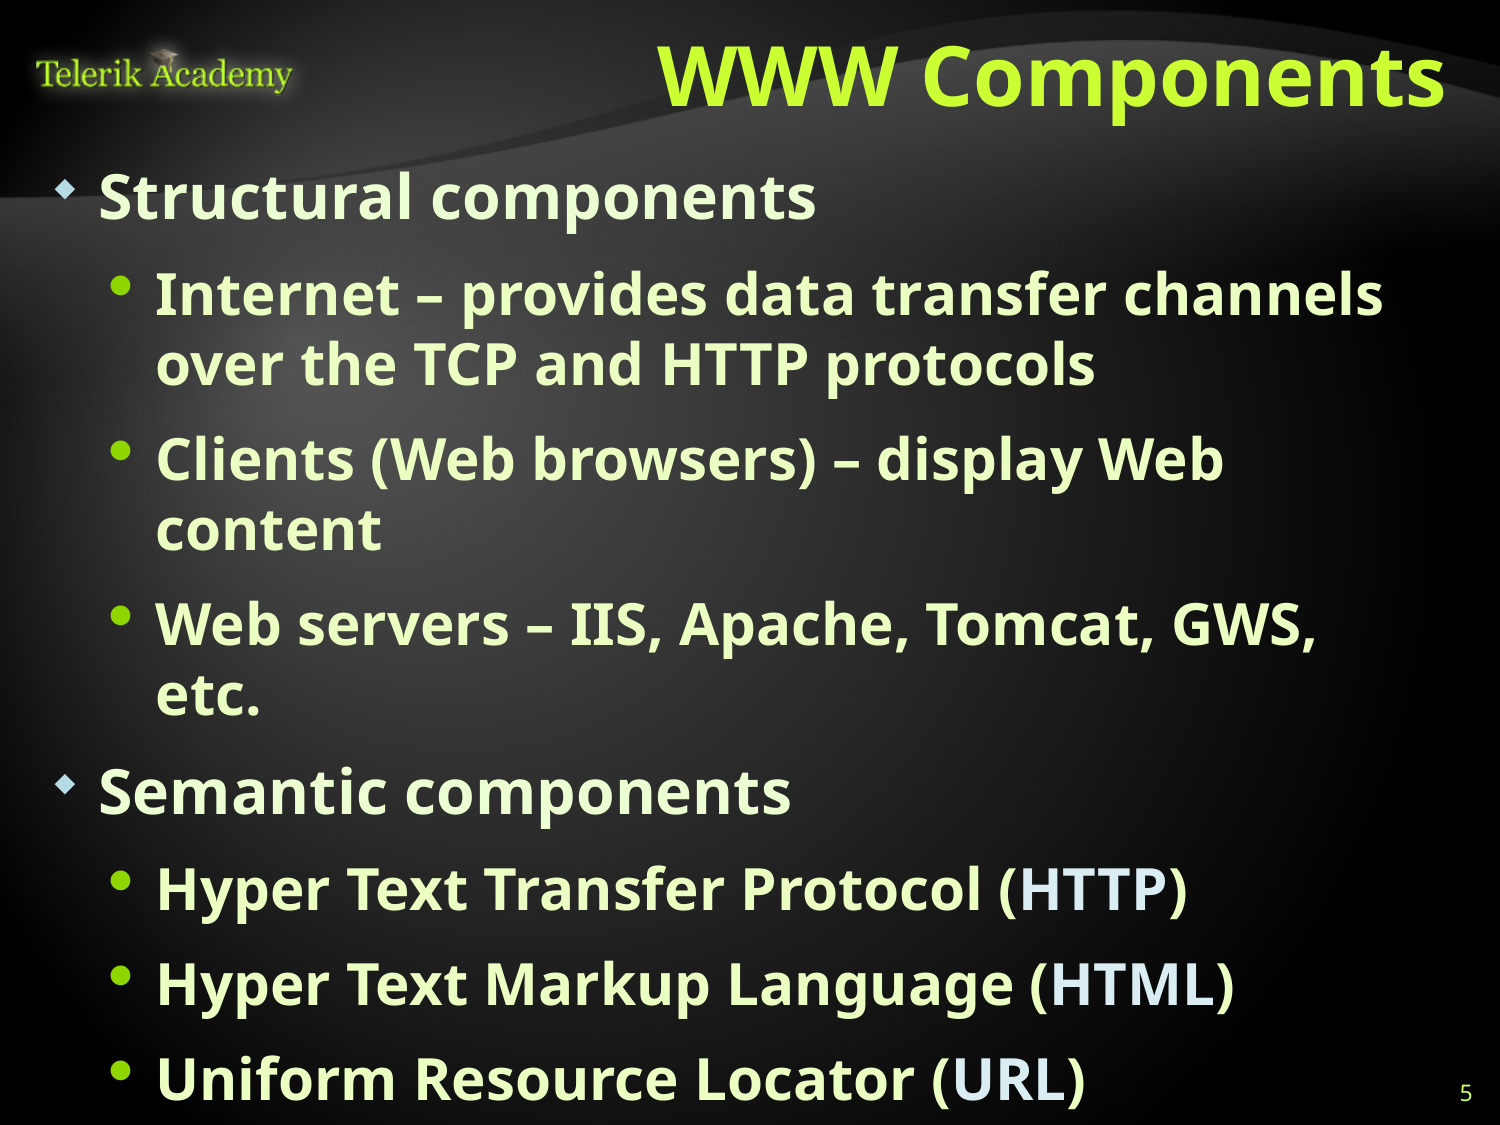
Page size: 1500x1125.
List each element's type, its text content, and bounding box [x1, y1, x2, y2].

title WWW Components [300, 12, 1463, 150]
slide_number 5 [1412, 1074, 1488, 1113]
picture [0, 0, 1500, 1125]
list Structural components Internet – provides data transfer channels over the TCP and HTTP protocols Clients (Web browsers) – display Web content Web servers – IIS, Apache, Tomcat, GWS, etc. Semantic components Hyper Text Transfer Protocol (HTTP) Hyper Text Markup Language (HTML) Uniform Resource Locator (URL) Uniform Resource Identifiers (URIs) [37, 149, 1450, 1094]
